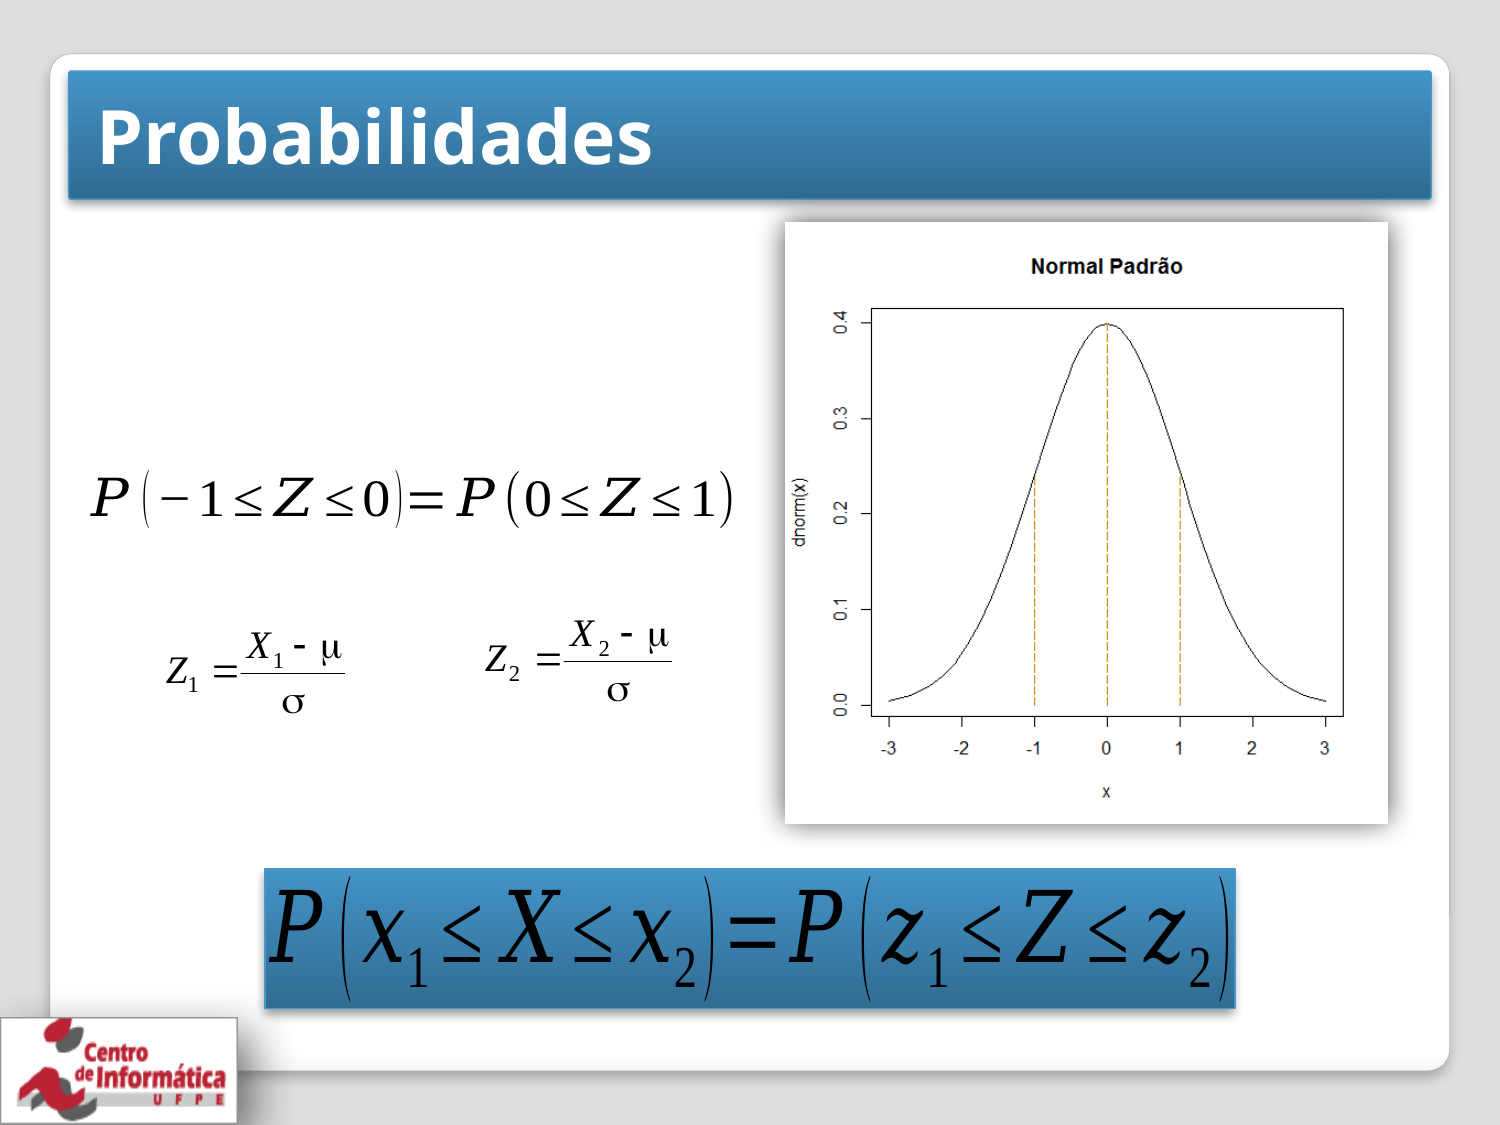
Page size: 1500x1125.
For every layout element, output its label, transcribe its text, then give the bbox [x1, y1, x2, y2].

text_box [477, 609, 680, 711]
picture [785, 222, 1389, 824]
picture [0, 1017, 238, 1125]
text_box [159, 621, 351, 723]
title Probabilidades [82, 70, 1425, 200]
